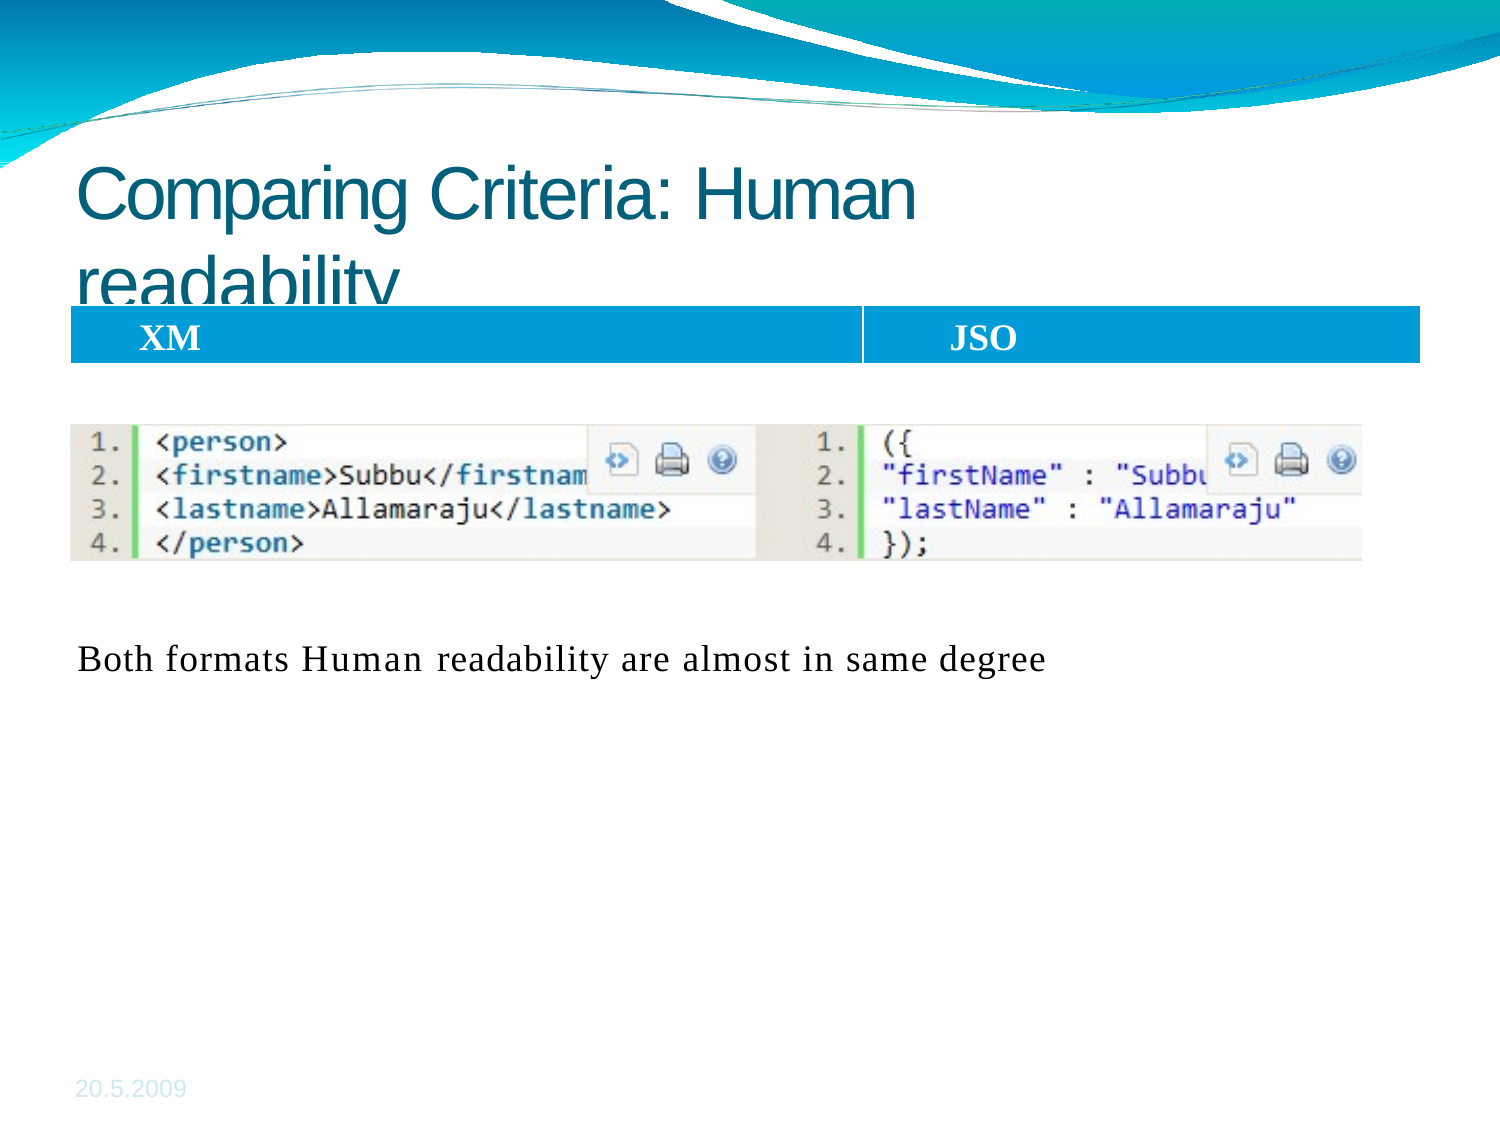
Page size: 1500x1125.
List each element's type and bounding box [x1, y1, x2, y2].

text_box [70, 424, 1363, 561]
title [72, 142, 1254, 304]
text_box [69, 303, 1421, 404]
text_box [0, 0, 1500, 169]
footer [72, 1072, 189, 1125]
text_box [75, 632, 1050, 680]
